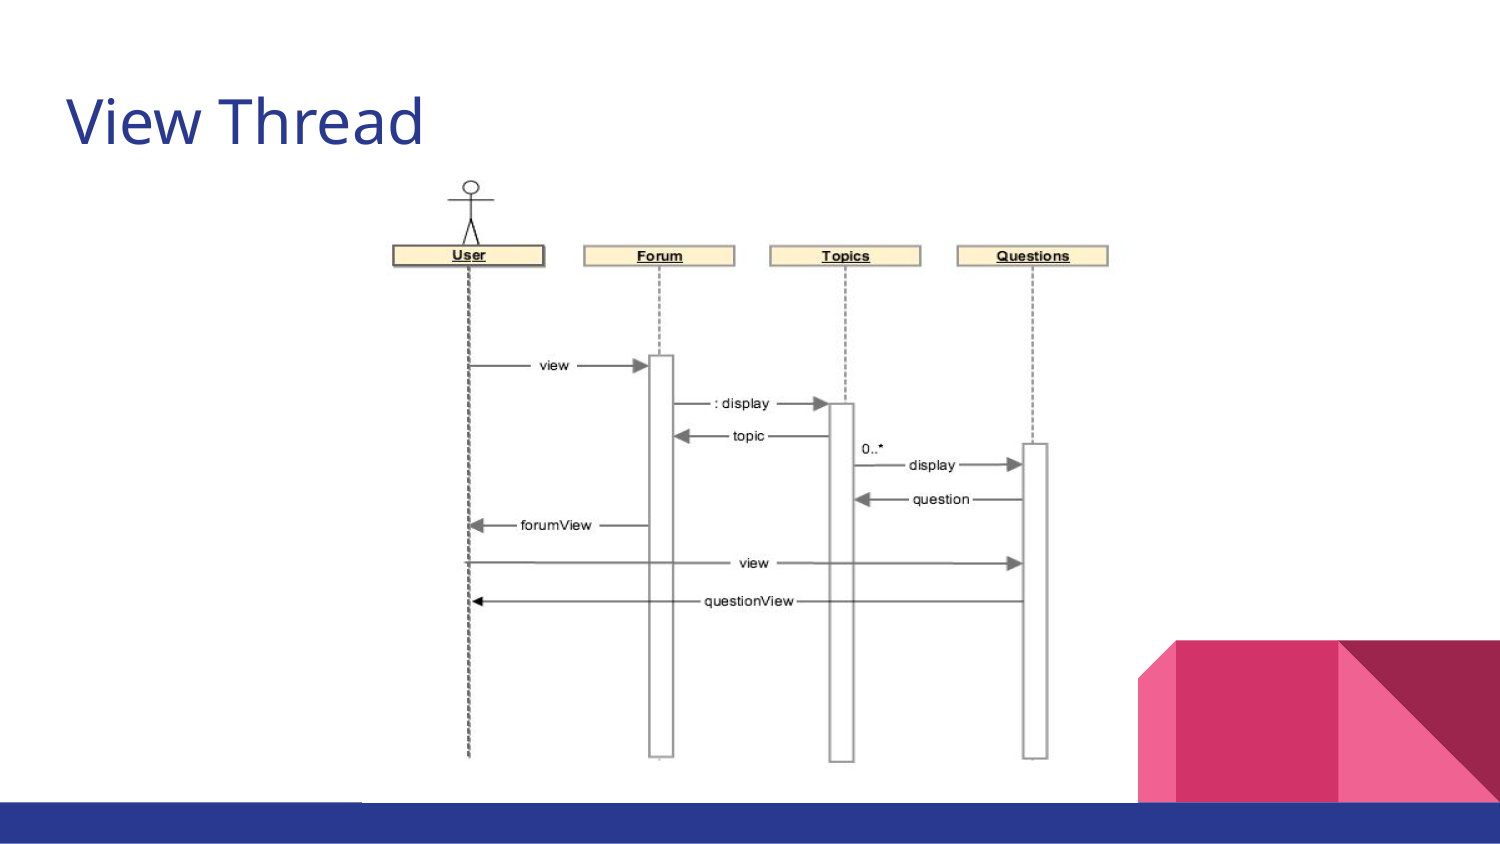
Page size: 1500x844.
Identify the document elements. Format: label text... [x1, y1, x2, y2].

picture [362, 166, 1138, 803]
title View Thread [51, 67, 1449, 167]
